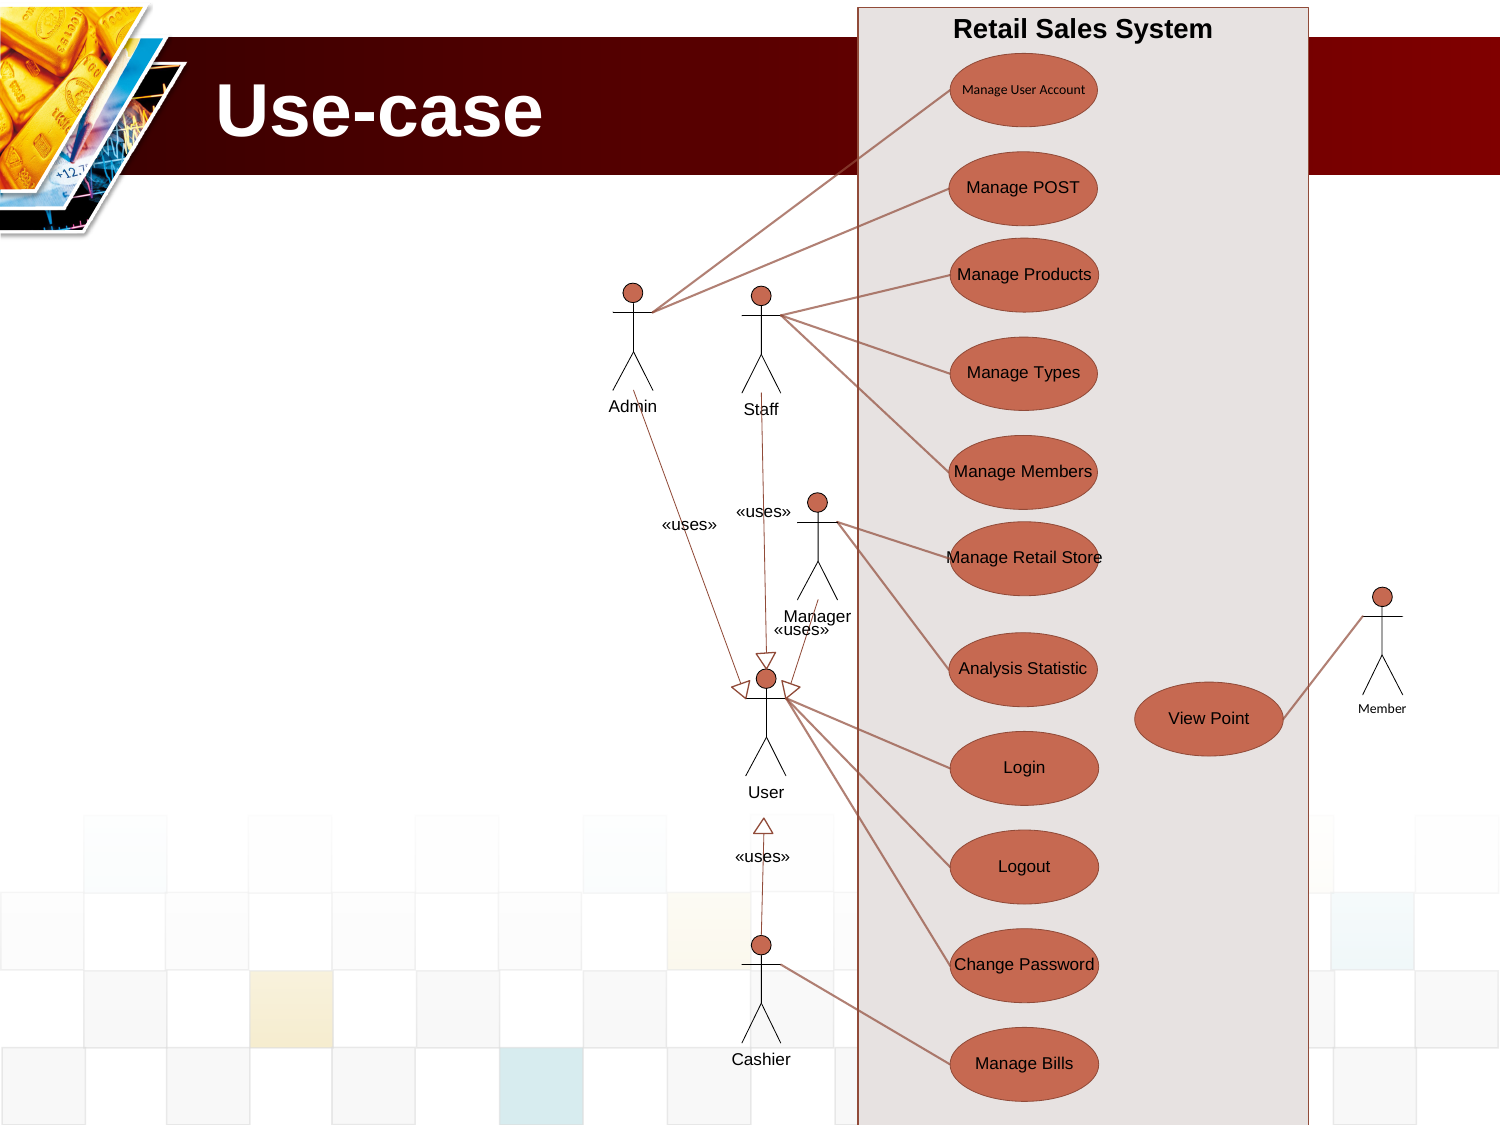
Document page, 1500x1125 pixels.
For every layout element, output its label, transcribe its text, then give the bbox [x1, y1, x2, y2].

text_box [599, 2, 1413, 1125]
title Use-case [200, 37, 594, 175]
picture [0, 1, 190, 243]
